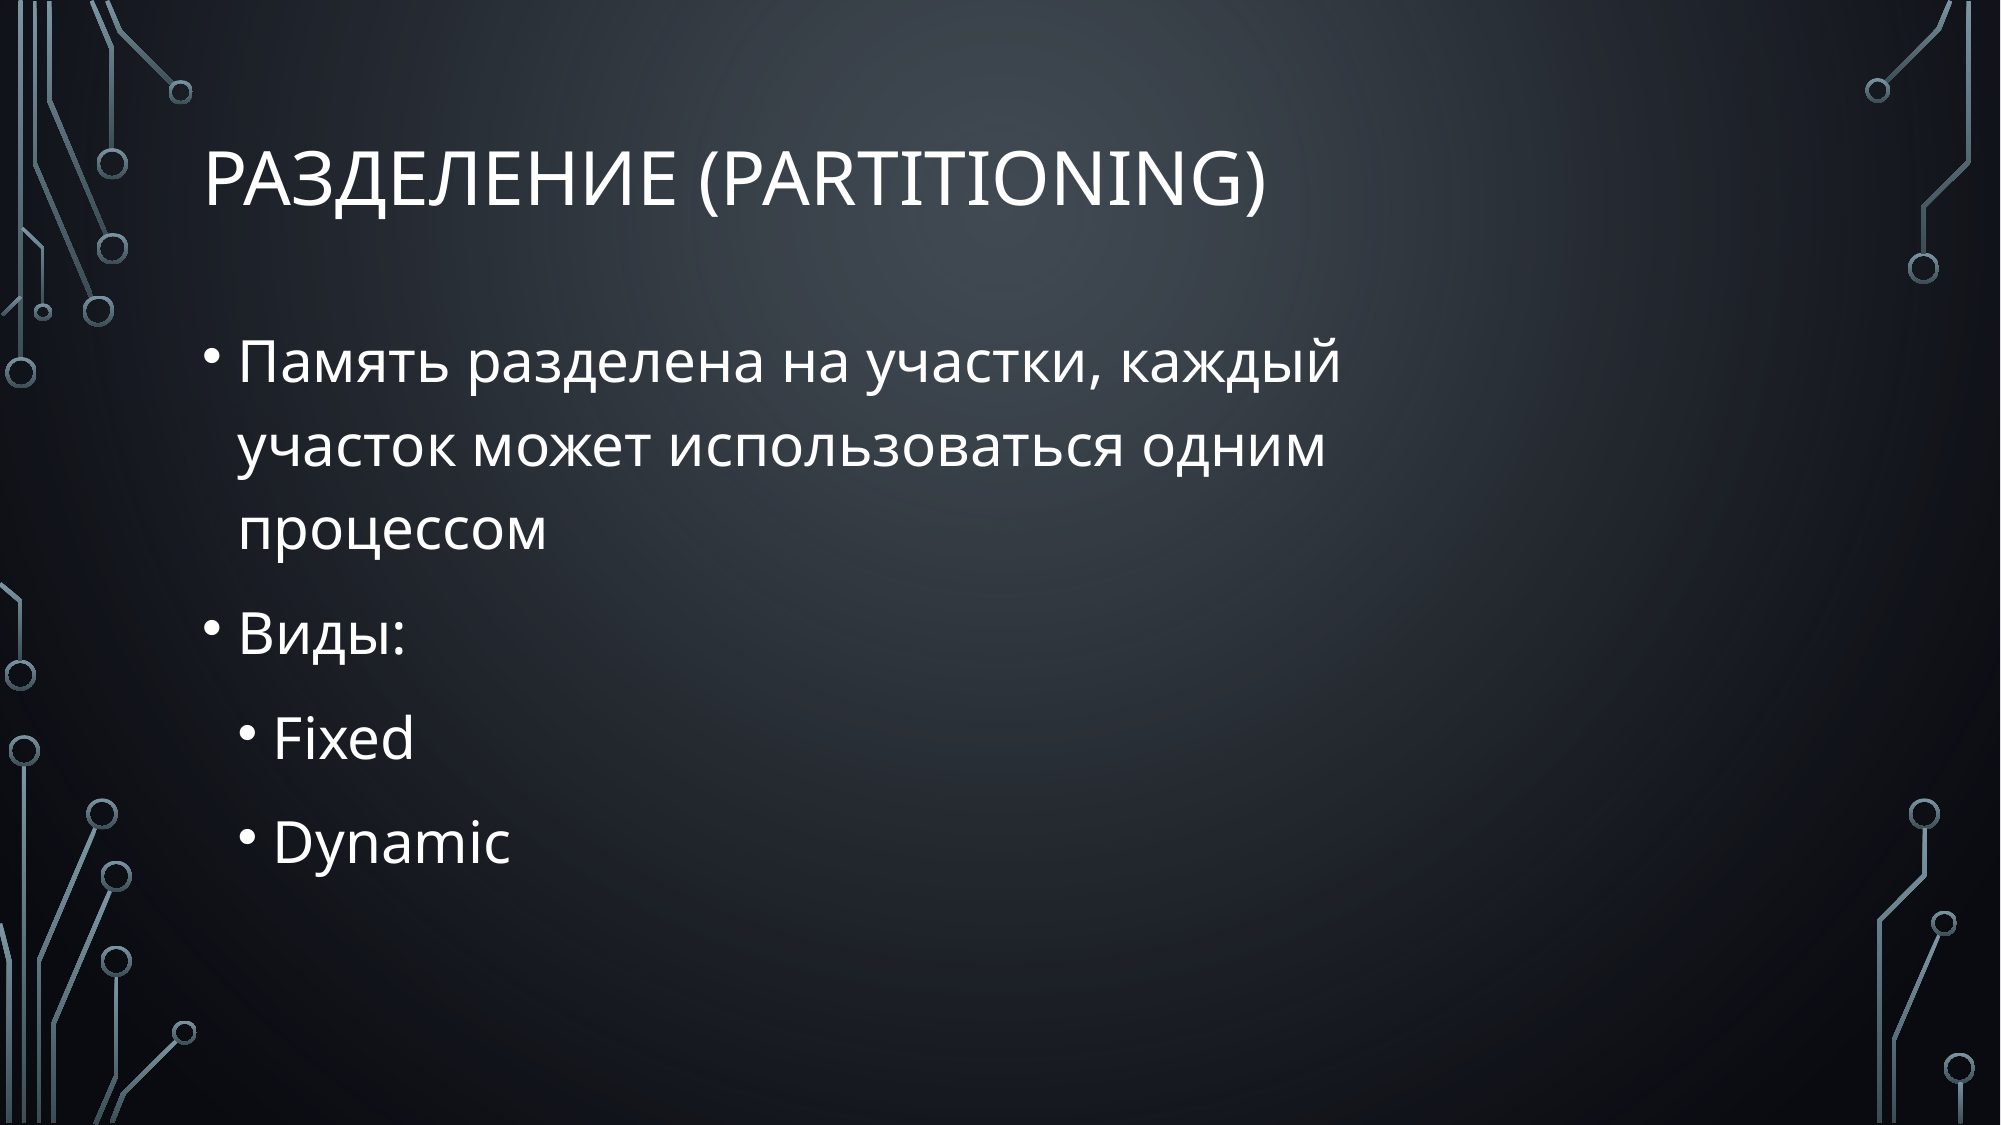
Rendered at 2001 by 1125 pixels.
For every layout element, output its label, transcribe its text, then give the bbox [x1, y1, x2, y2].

title Разделение (PArtitioning) [187, 60, 1813, 303]
text_box Память разделена на участки, каждый участок может использоваться одним процессом Виды: Fixed Dynamic [187, 302, 1477, 1016]
